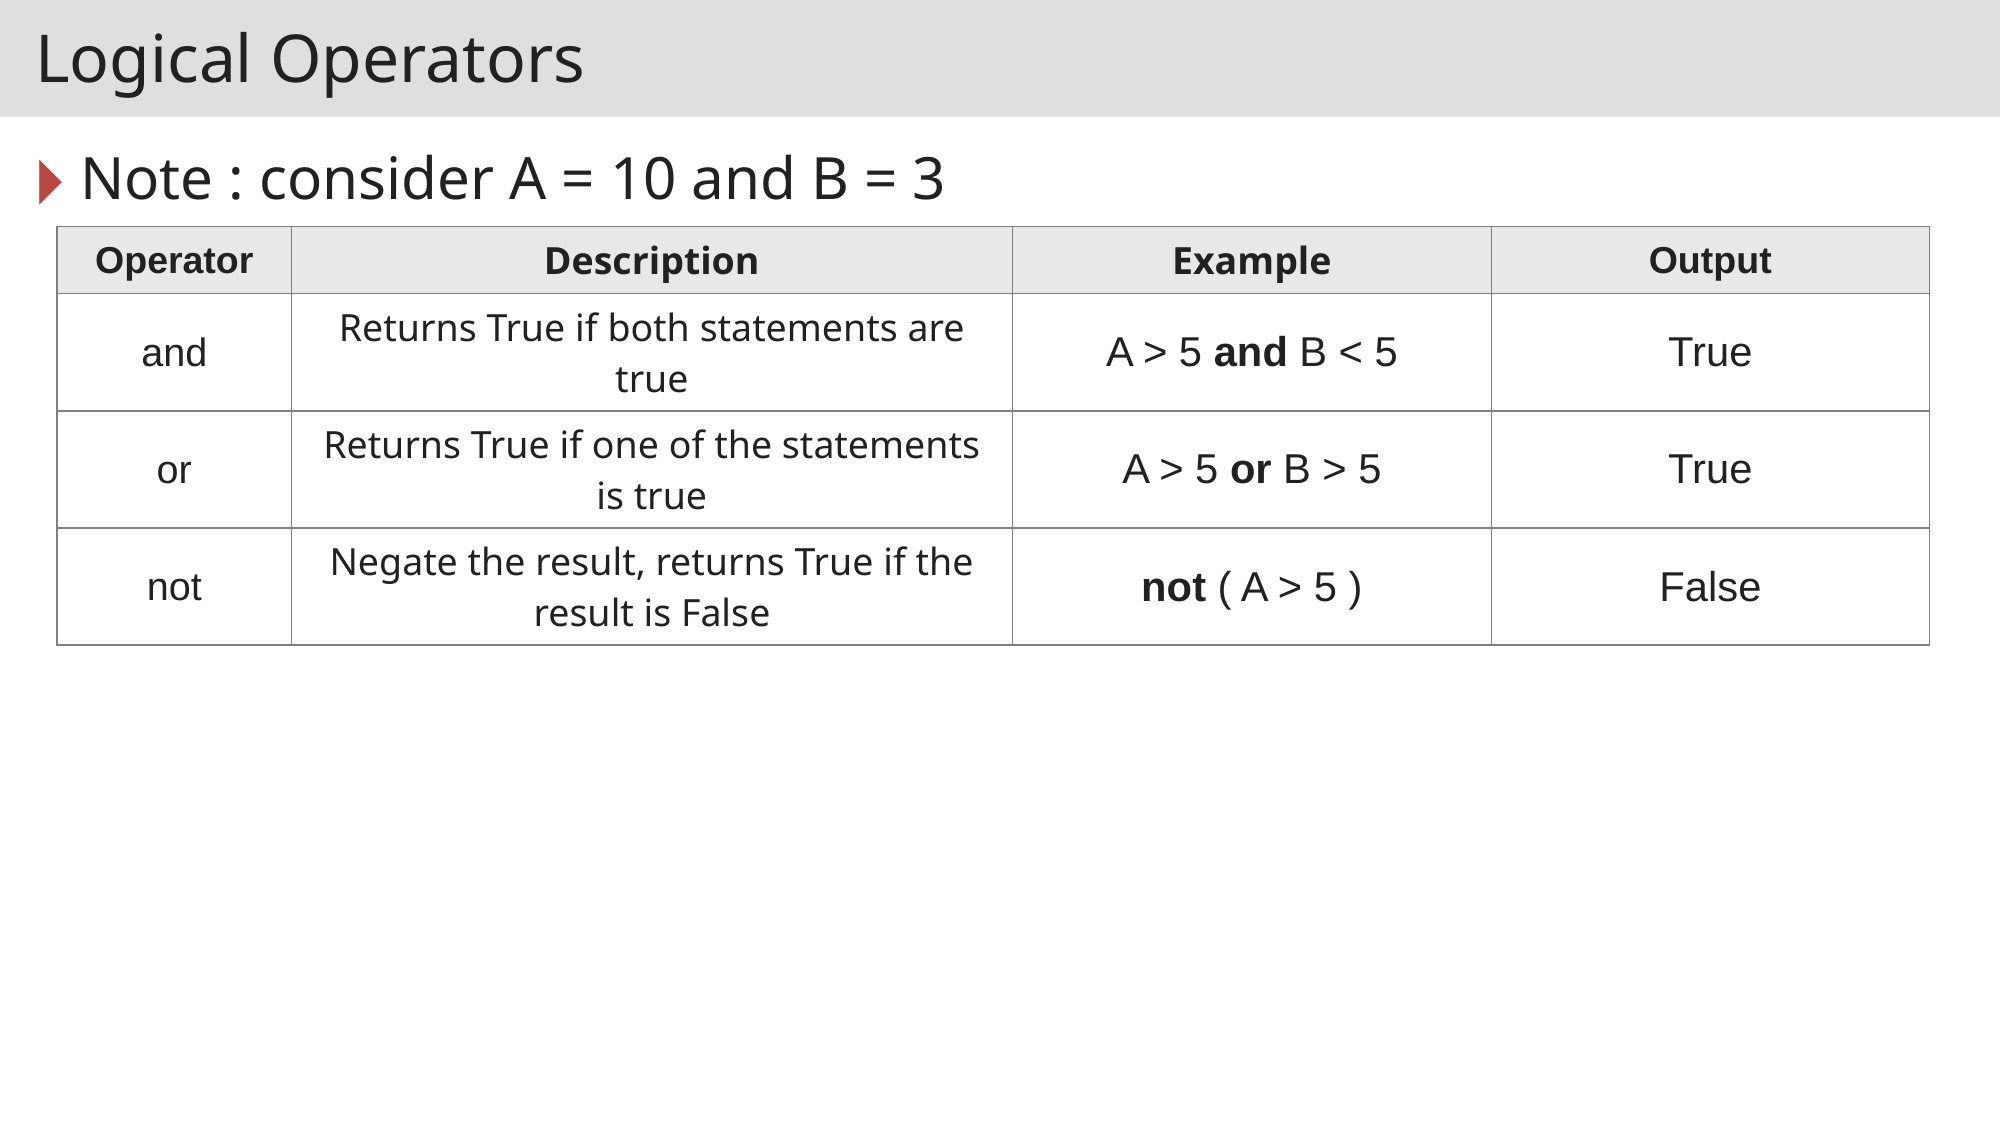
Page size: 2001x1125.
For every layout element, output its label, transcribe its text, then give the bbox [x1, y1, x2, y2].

table_cell Returns True if both statements are true [292, 294, 1012, 410]
table_header Output [1492, 227, 1929, 293]
table_cell True [1492, 412, 1929, 527]
table_cell and [58, 294, 291, 410]
table_cell or [58, 412, 291, 527]
table_header Operator [58, 227, 291, 293]
table_cell True [1492, 294, 1929, 410]
table_cell A > 5 and B < 5 [1013, 294, 1491, 410]
title Logical Operators [0, 0, 2000, 117]
table_header Description [292, 227, 1012, 293]
table_cell Negate the result, returns True if the result is False [292, 529, 1012, 644]
table_cell Returns True if one of the statements is true [292, 412, 1012, 527]
table_cell not [58, 529, 291, 644]
table_cell False [1492, 529, 1929, 644]
list Note : consider A = 10 and B = 3 [21, 141, 1979, 1059]
table_cell A > 5 or B > 5 [1013, 412, 1491, 527]
table_header Example [1013, 227, 1491, 293]
table_cell not ( A > 5 ) [1013, 529, 1491, 644]
